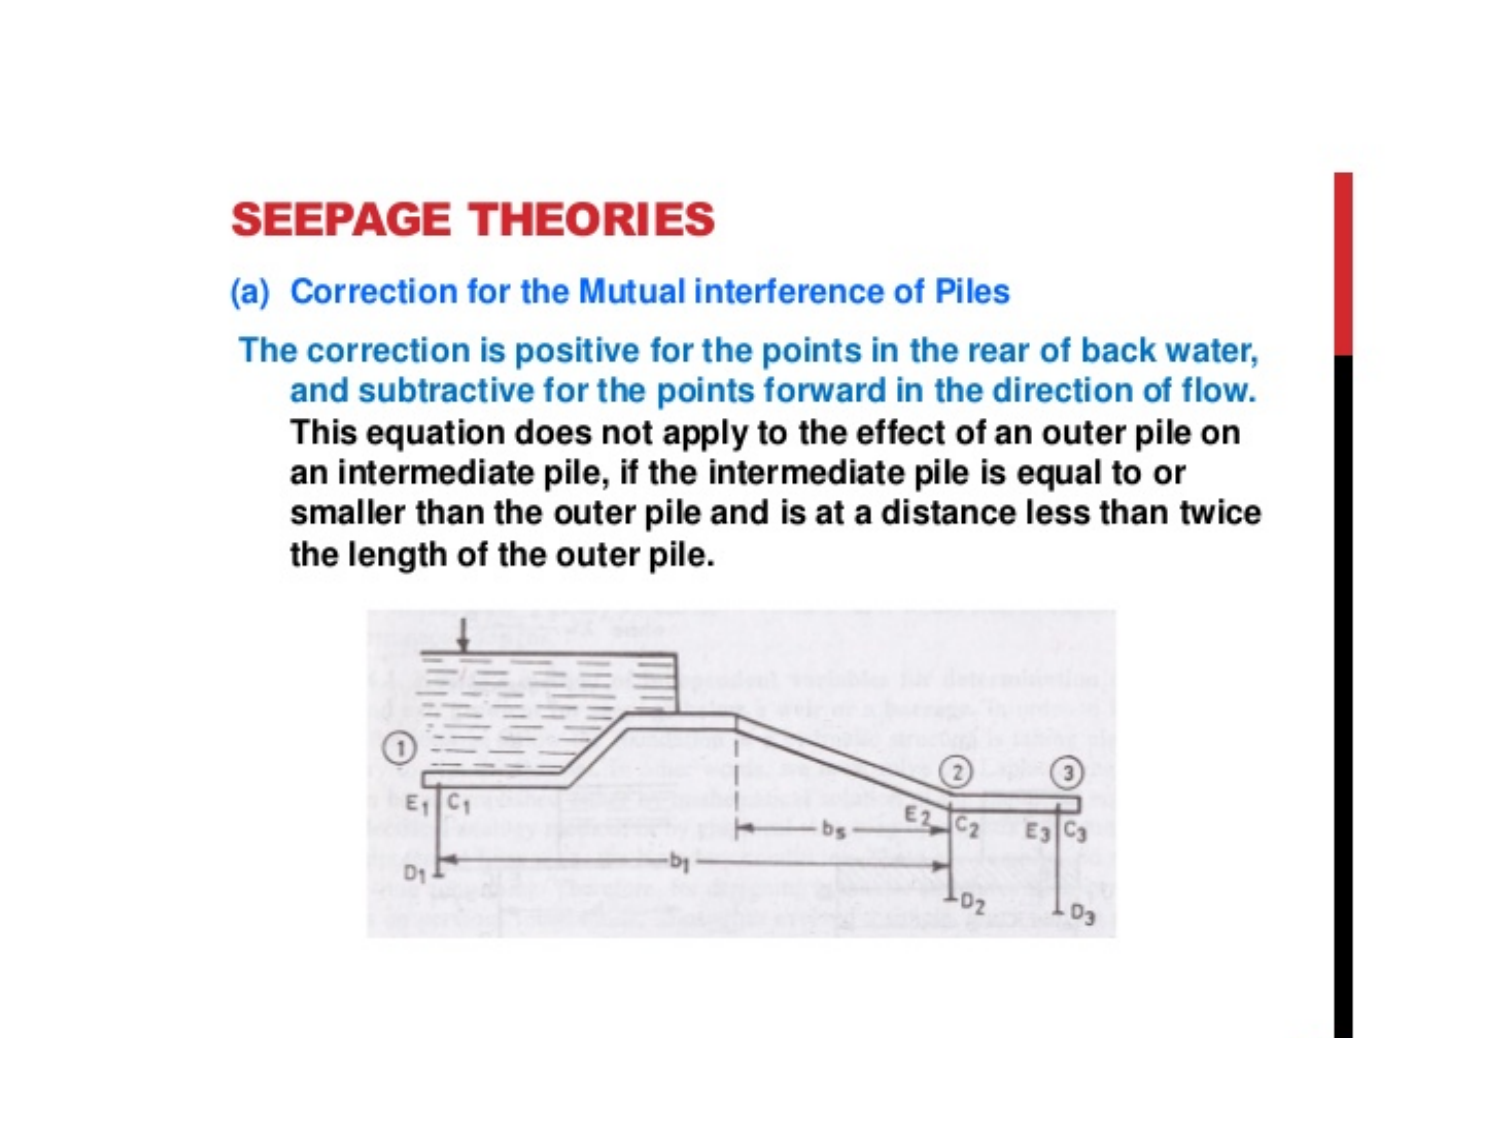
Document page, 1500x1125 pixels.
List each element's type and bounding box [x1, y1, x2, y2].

list [99, 112, 1413, 1038]
